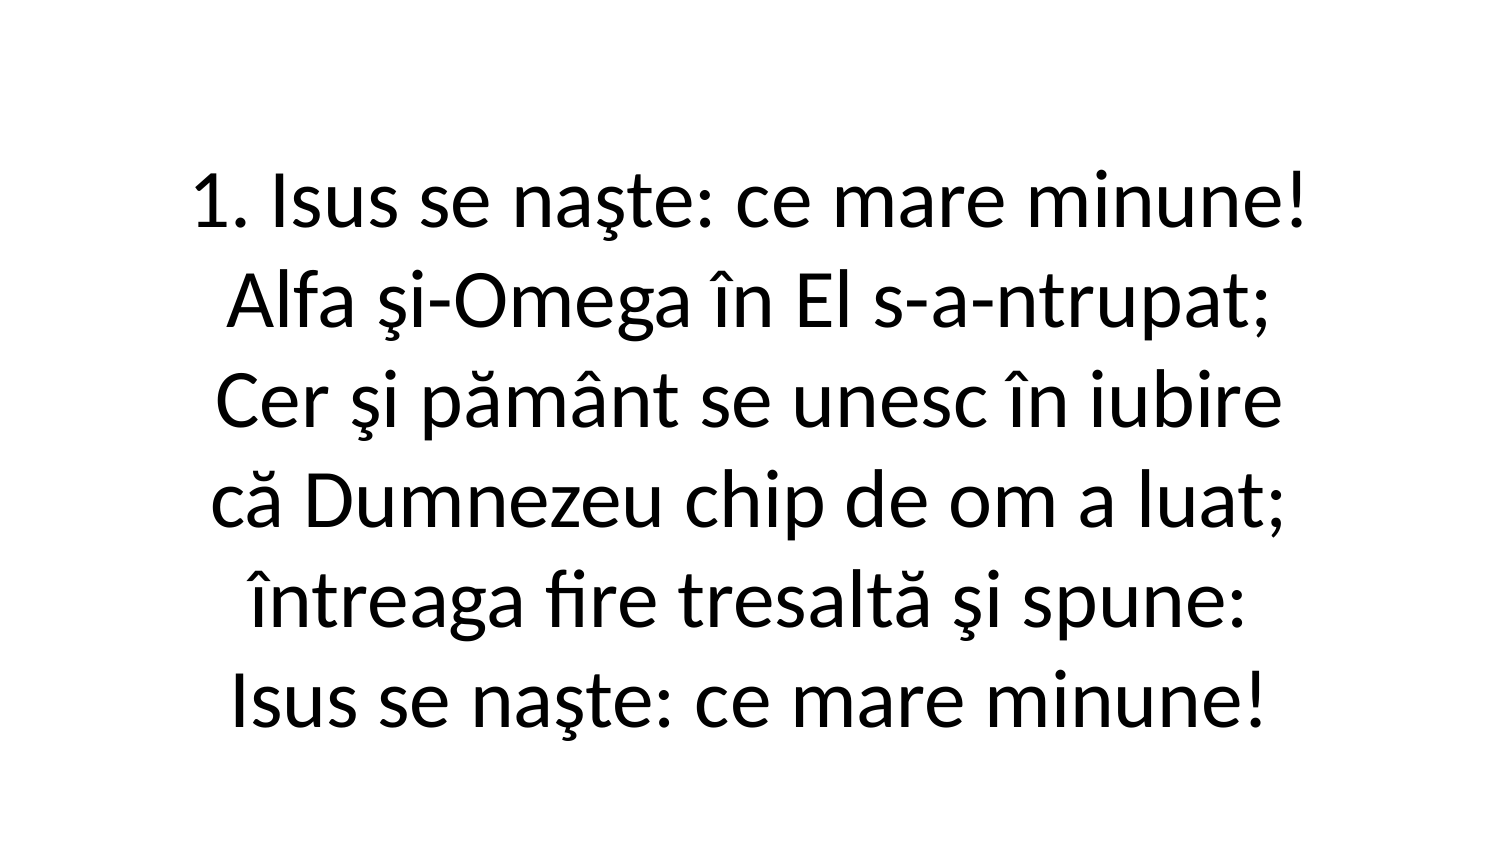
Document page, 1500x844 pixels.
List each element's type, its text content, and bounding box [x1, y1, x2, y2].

text_box 1. Isus se naşte: ce mare minune! Alfa şi­-Omega în El s-a-ntrupat; Cer şi pământ se unesc în iubire că Dumnezeu chip de om a luat; întreaga fire tresaltă şi spune: Isus se naşte: ce mare minune! [173, 92, 1327, 752]
